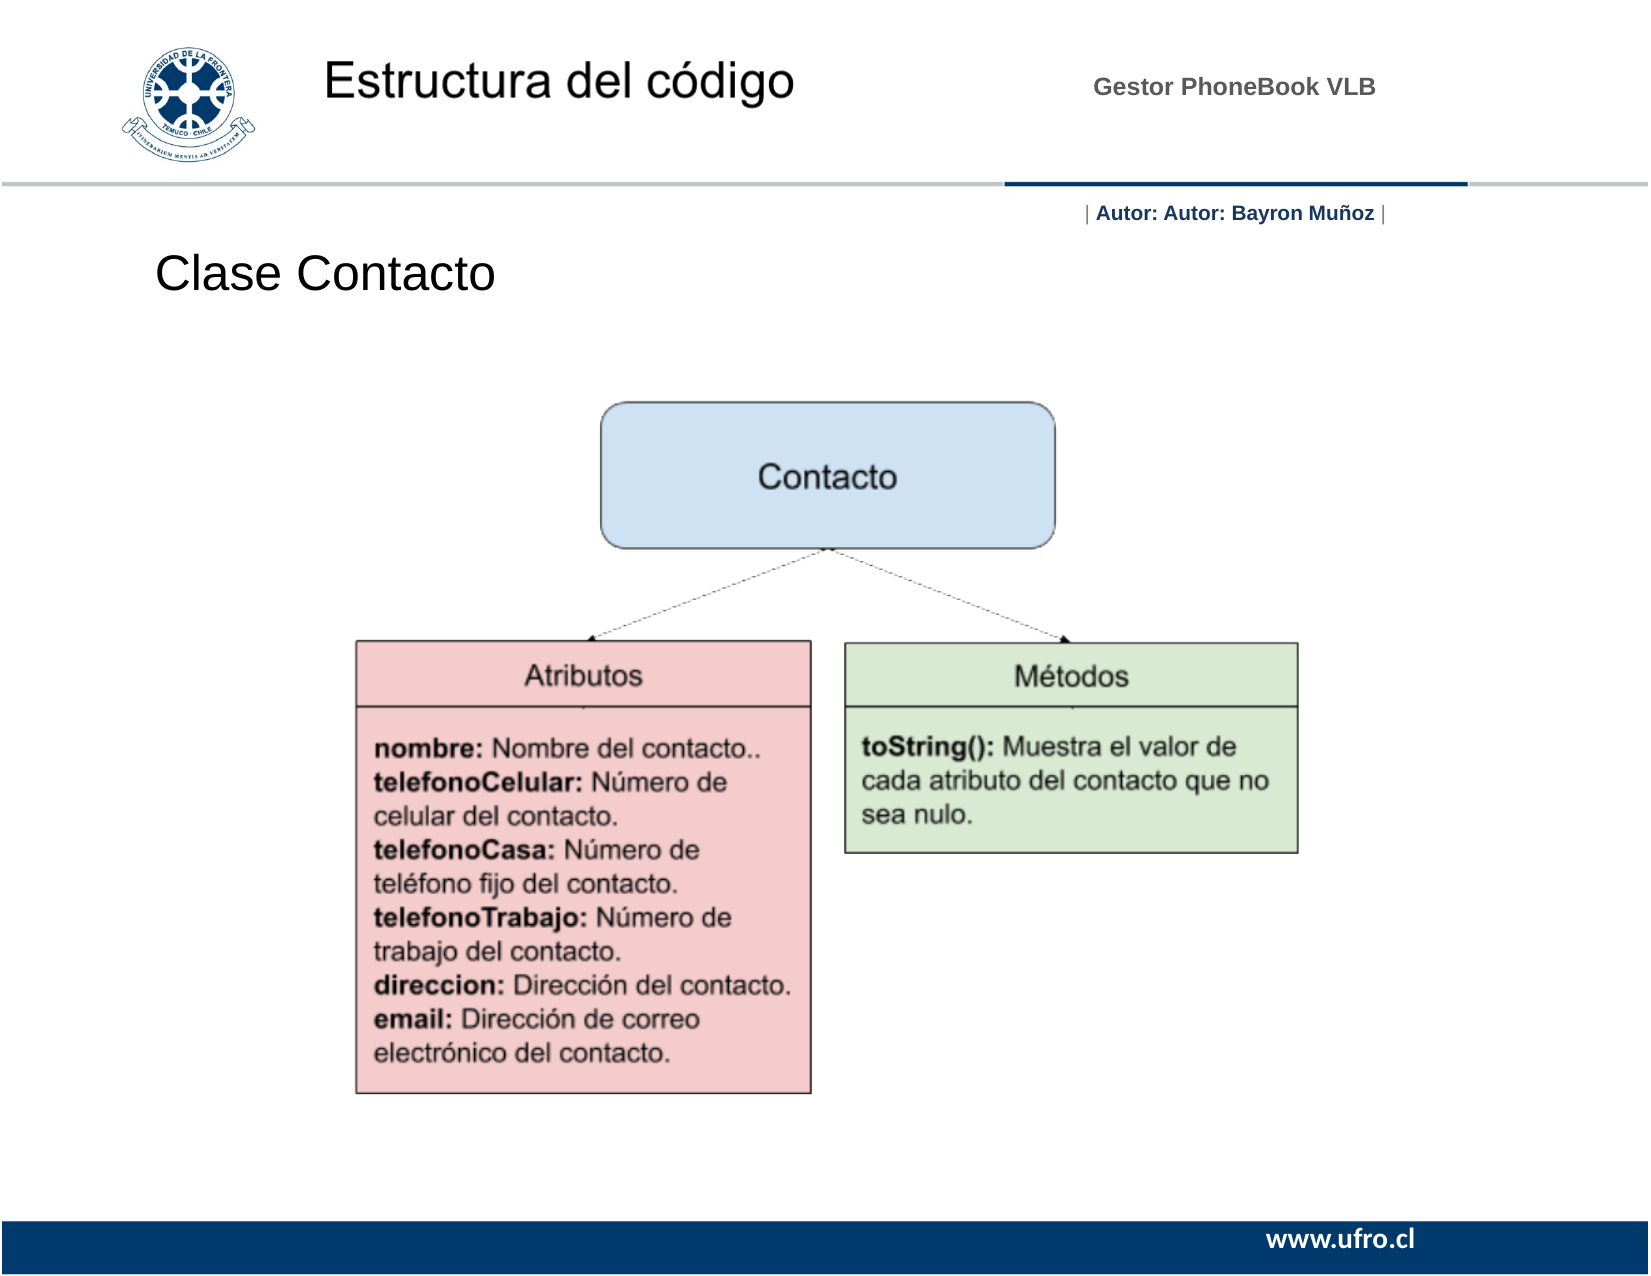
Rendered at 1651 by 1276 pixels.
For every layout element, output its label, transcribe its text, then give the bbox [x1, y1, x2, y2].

text_box | Autor: Autor: Bayron Muñoz | [1036, 192, 1435, 233]
text_box Clase Contacto [140, 232, 648, 308]
picture [2, 0, 1648, 1276]
text_box Gestor PhoneBook VLB [1024, 63, 1447, 109]
